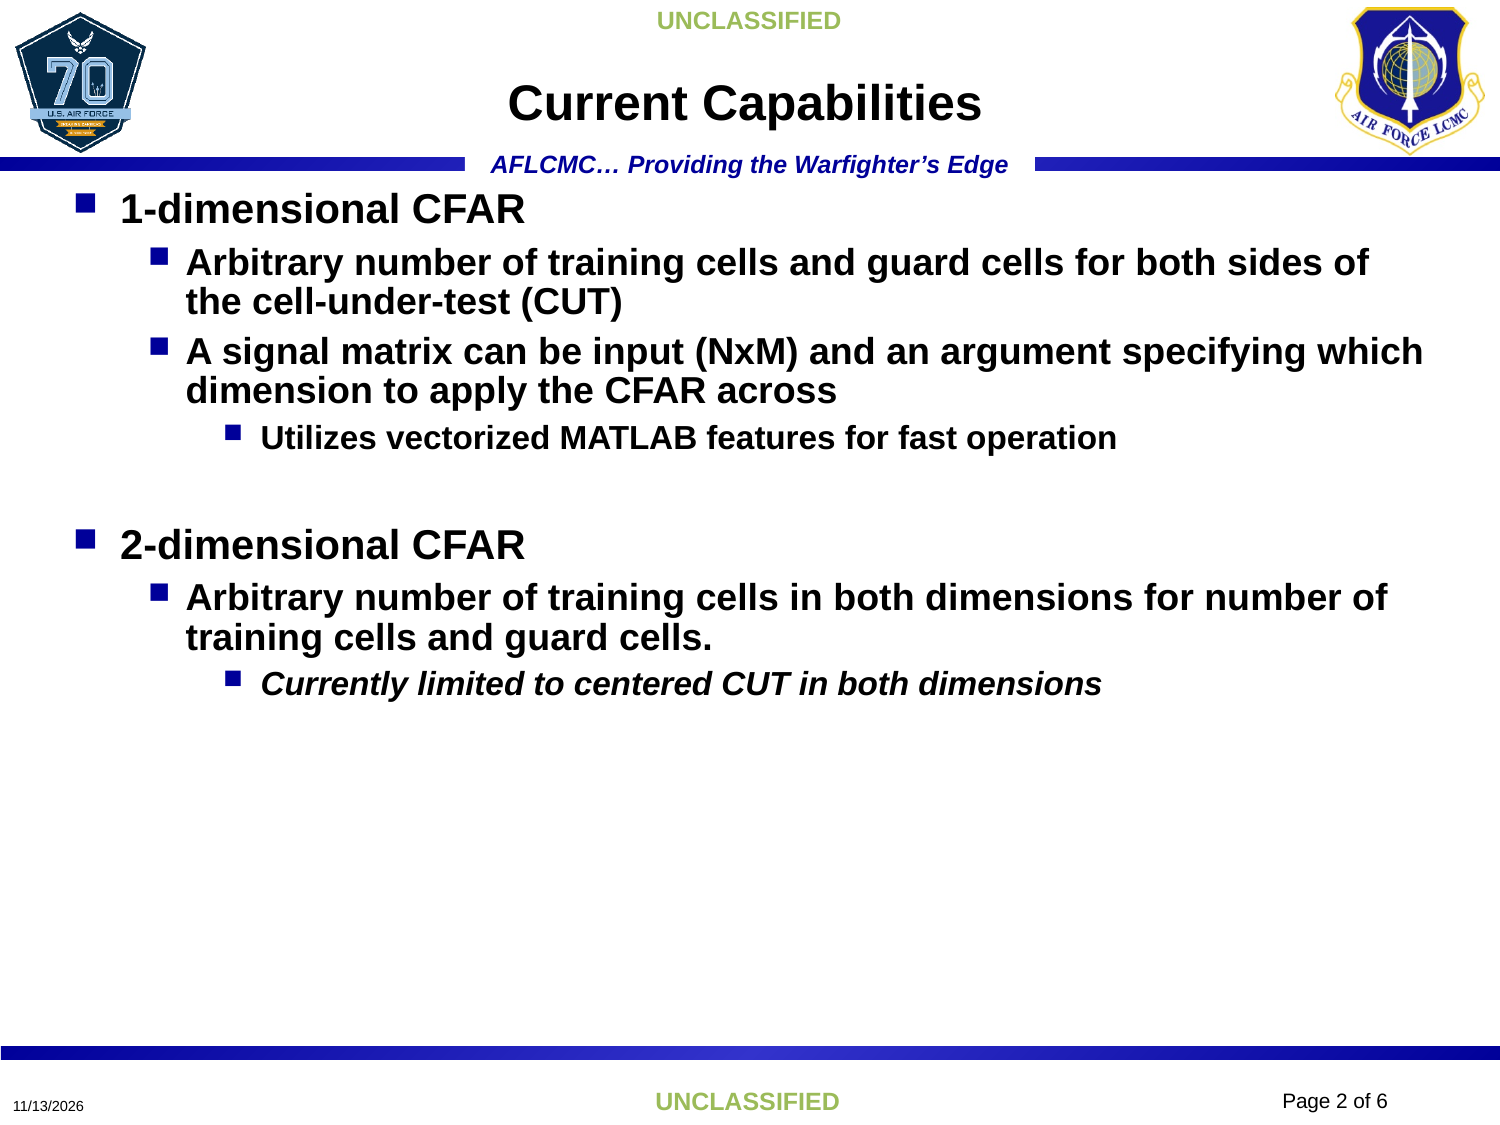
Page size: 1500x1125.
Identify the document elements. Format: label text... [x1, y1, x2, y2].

list 1-dimensional CFAR Arbitrary number of training cells and guard cells for both sides of the cell-under-test (CUT) A signal matrix can be input (NxM) and an argument specifying which dimension to apply the CFAR across Utilizes vectorized MATLAB features for fast operation 2-dimensional CFAR Arbitrary number of training cells in both dimensions for number of training cells and guard cells. Currently limited to centered CUT in both dimensions [57, 181, 1442, 1041]
title Current Capabilities [173, 61, 1318, 149]
picture [1335, 7, 1485, 156]
picture [15, 12, 146, 153]
